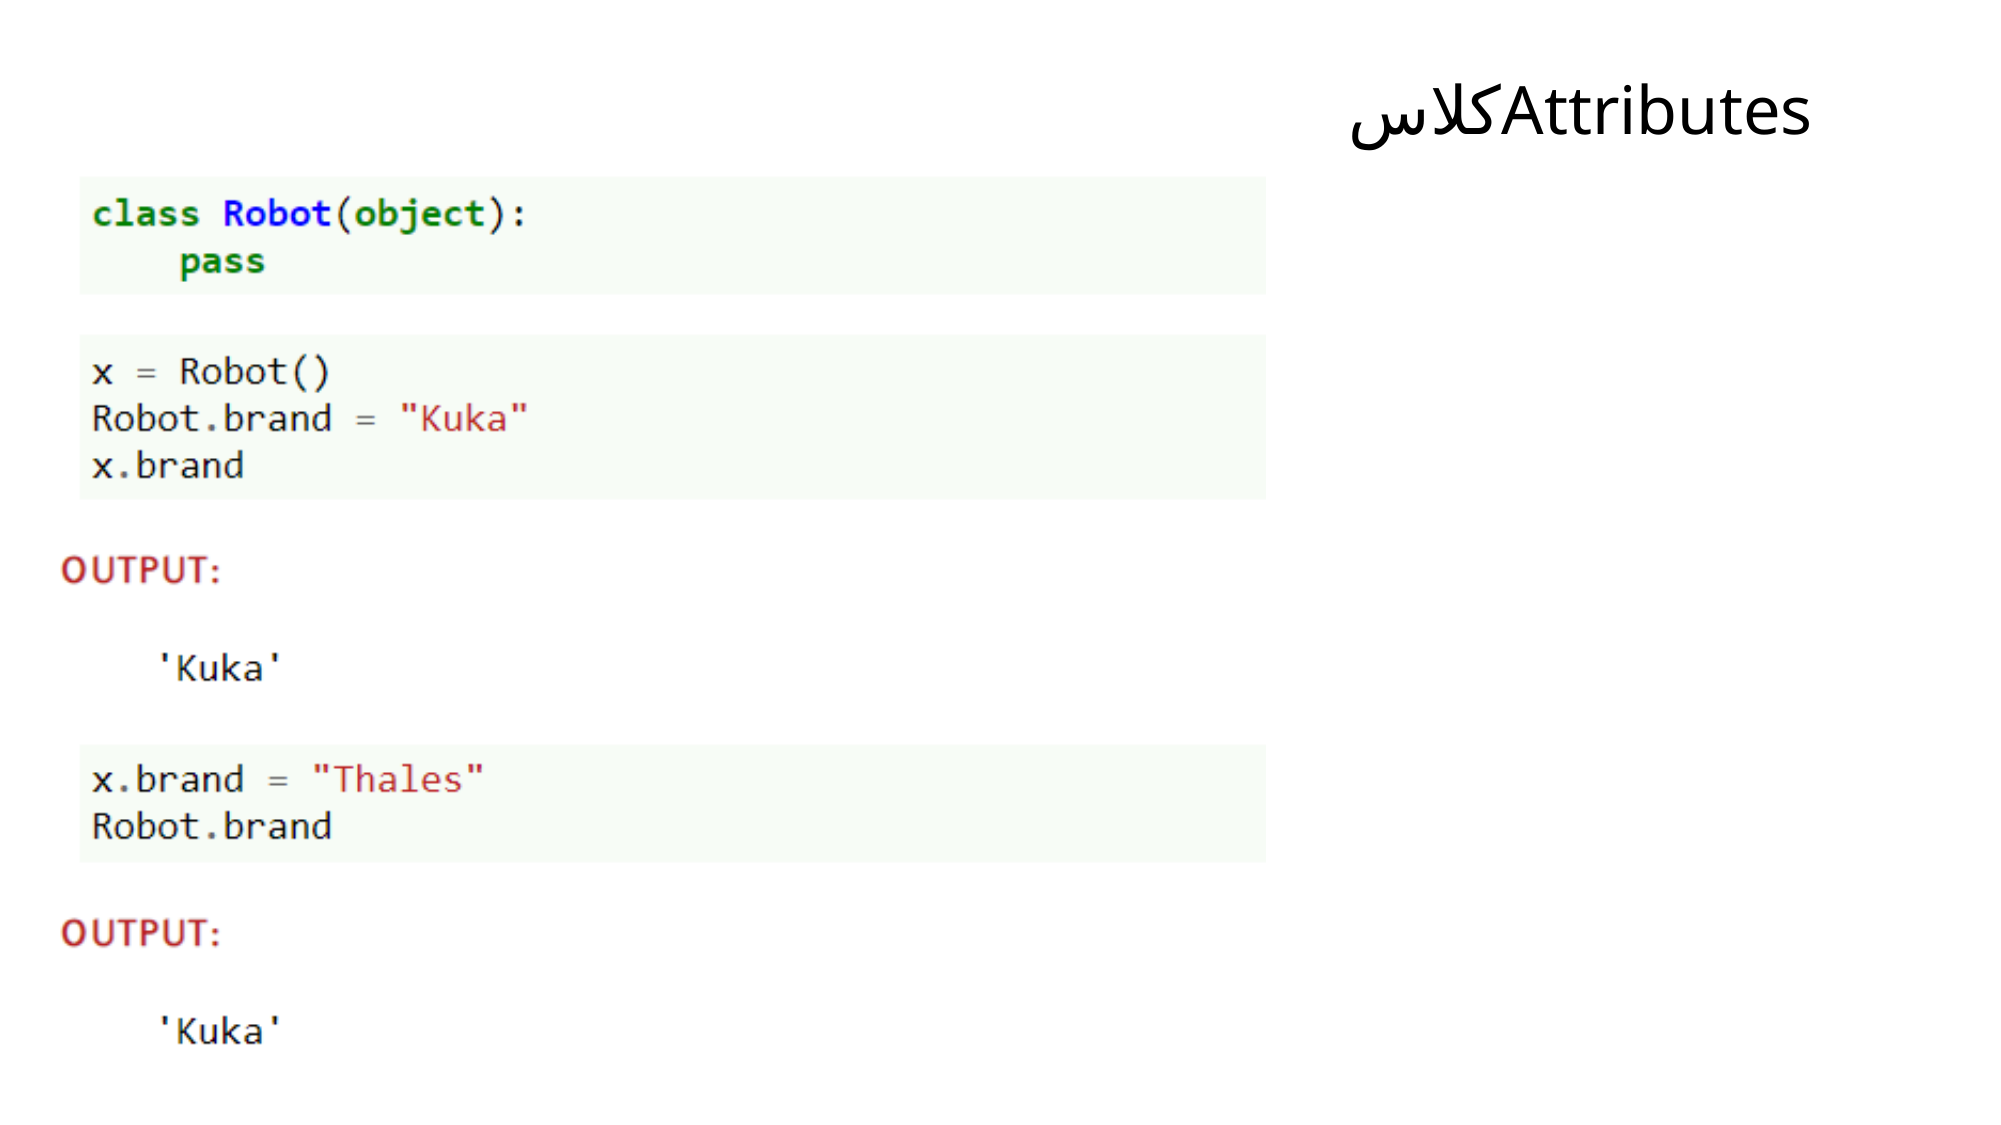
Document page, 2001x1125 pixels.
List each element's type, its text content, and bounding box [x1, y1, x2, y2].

text_box کلاسAttributes [1312, 60, 1846, 155]
picture [42, 156, 1266, 1070]
